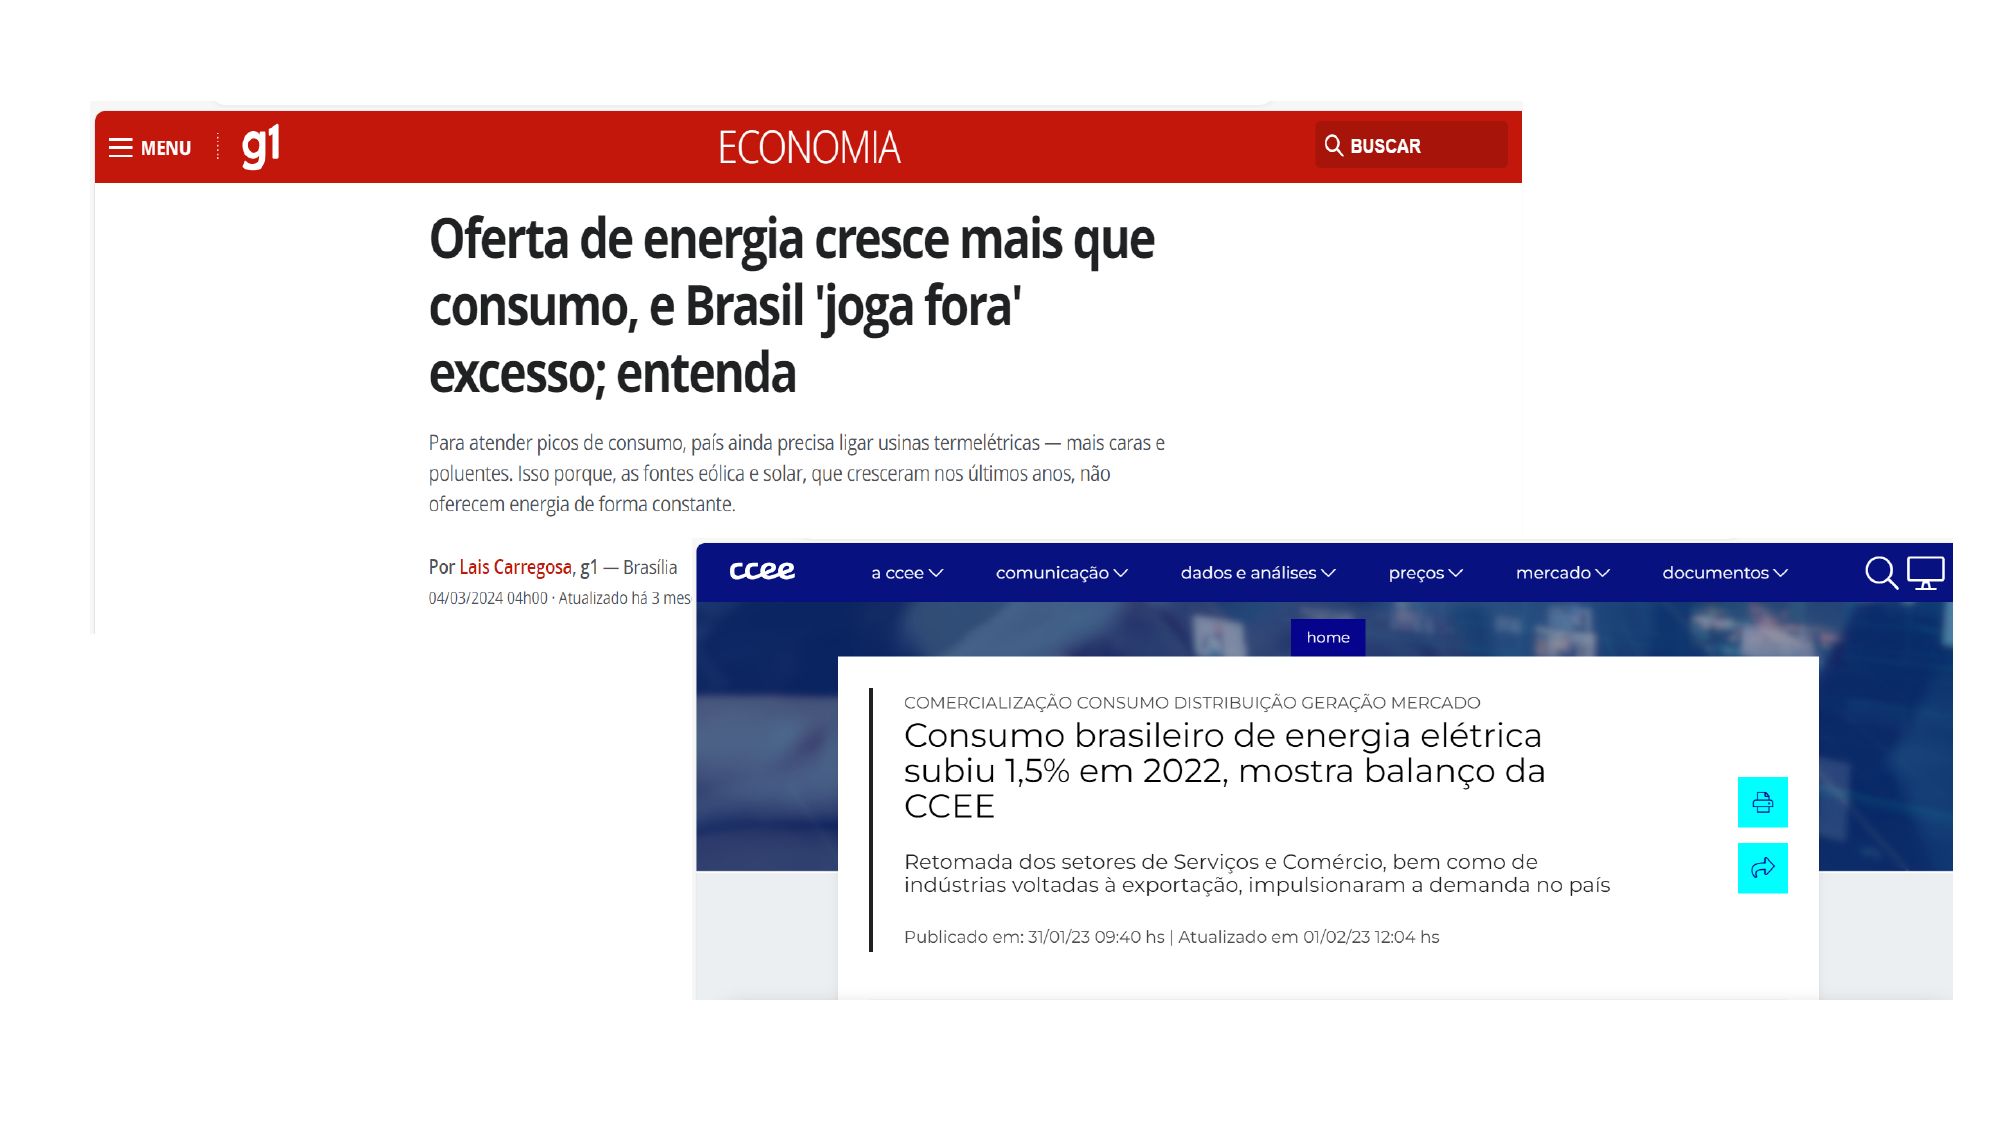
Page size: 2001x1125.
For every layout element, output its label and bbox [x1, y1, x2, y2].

picture [90, 101, 1953, 1000]
